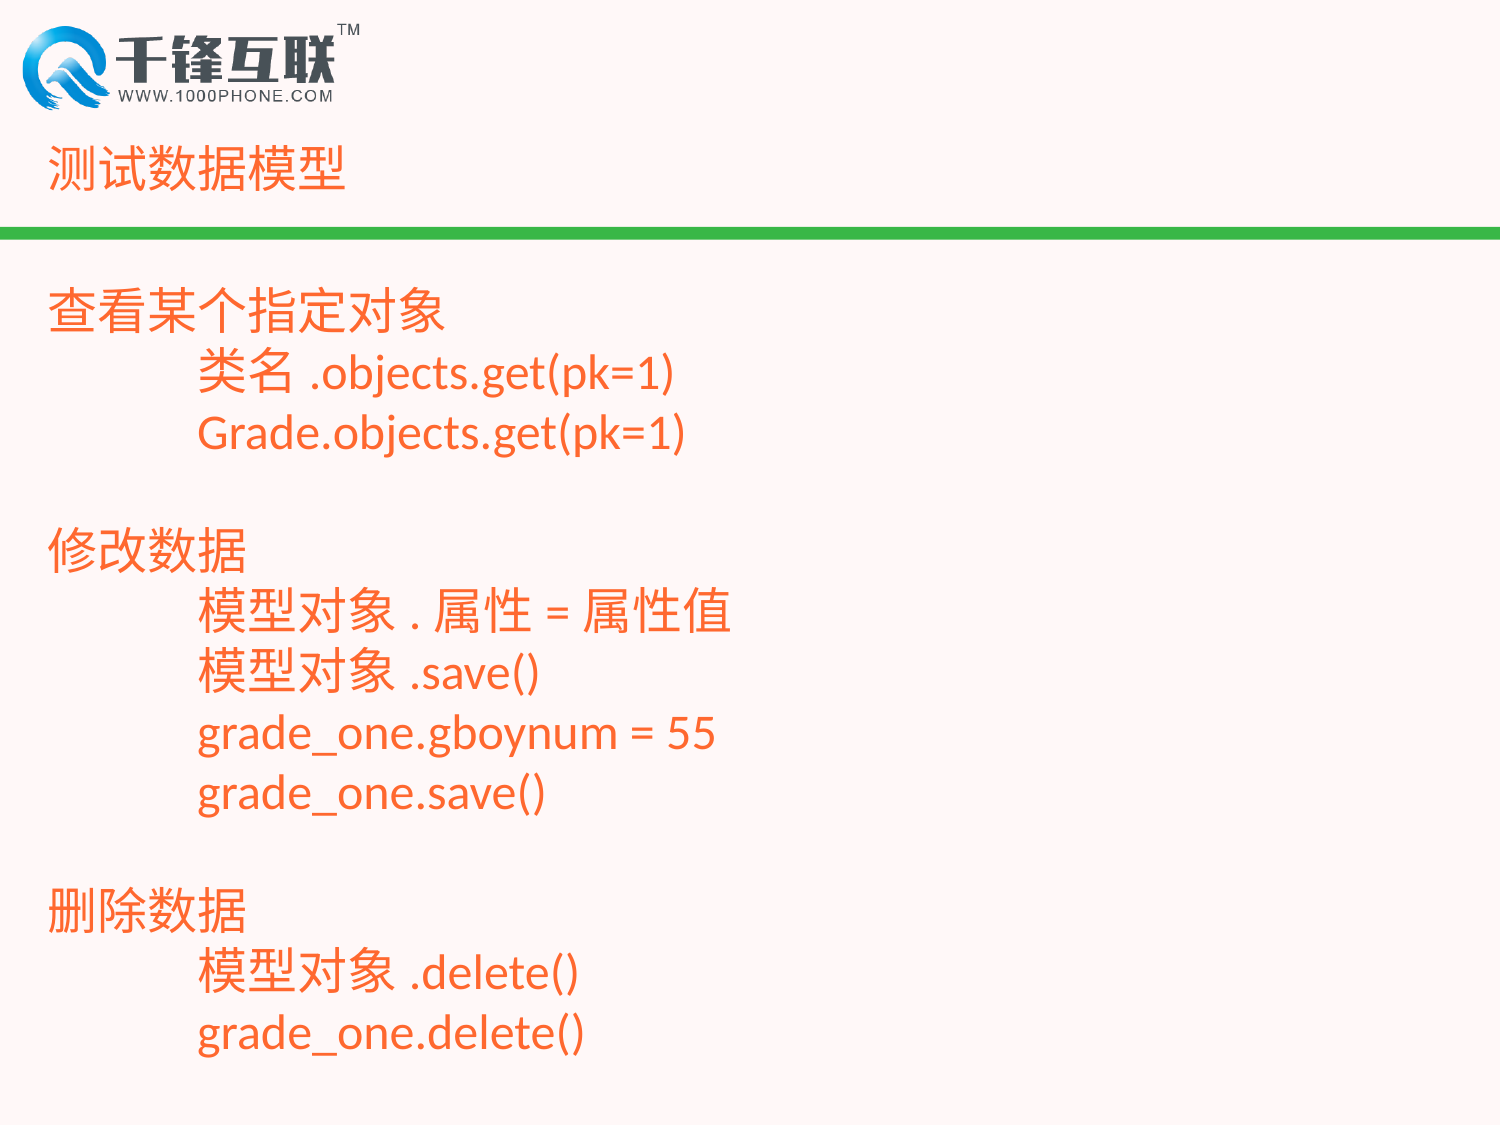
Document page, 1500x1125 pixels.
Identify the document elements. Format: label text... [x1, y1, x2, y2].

title 测试数据模型 [38, 128, 1444, 207]
picture [0, 0, 383, 142]
list 查看某个指定对象 类名.objects.get(pk=1) Grade.objects.get(pk=1) 修改数据 模型对象.属性=属性值 模型对象.save() grade_one.gboynum = 55 grade_one.save() 删除数据 模型对象.delete() grade_one.delete() [38, 270, 1444, 1092]
